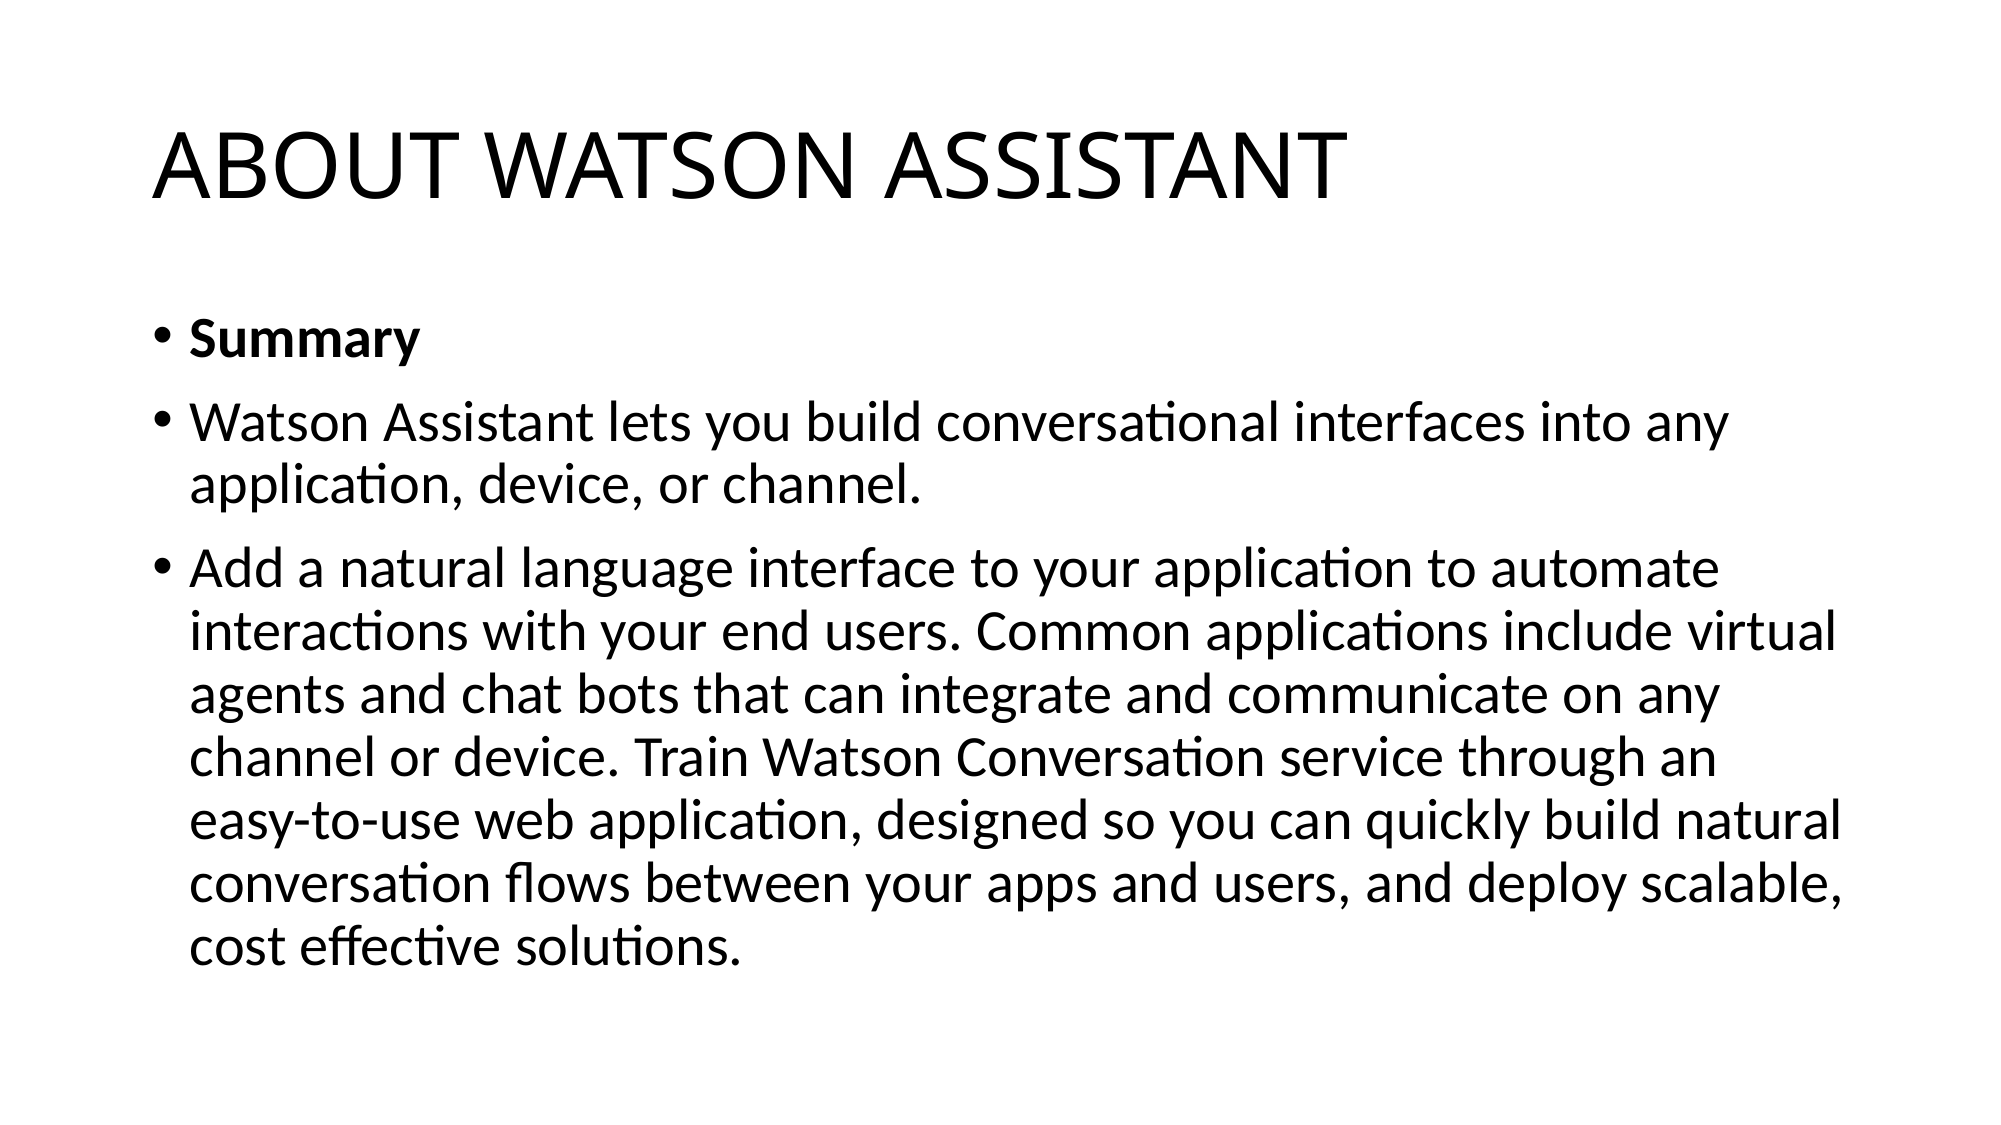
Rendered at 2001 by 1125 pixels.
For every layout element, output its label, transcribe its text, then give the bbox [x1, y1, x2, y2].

title ABOUT WATSON ASSISTANT [137, 59, 1863, 278]
list Summary Watson Assistant lets you build conversational interfaces into any application, device, or channel. Add a natural language interface to your application to automate interactions with your end users. Common applications include virtual agents and chat bots that can integrate and communicate on any channel or device. Train Watson Conversation service through an easy-to-use web application, designed so you can quickly build natural conversation flows between your apps and users, and deploy scalable, cost effective solutions. [137, 299, 1863, 1014]
